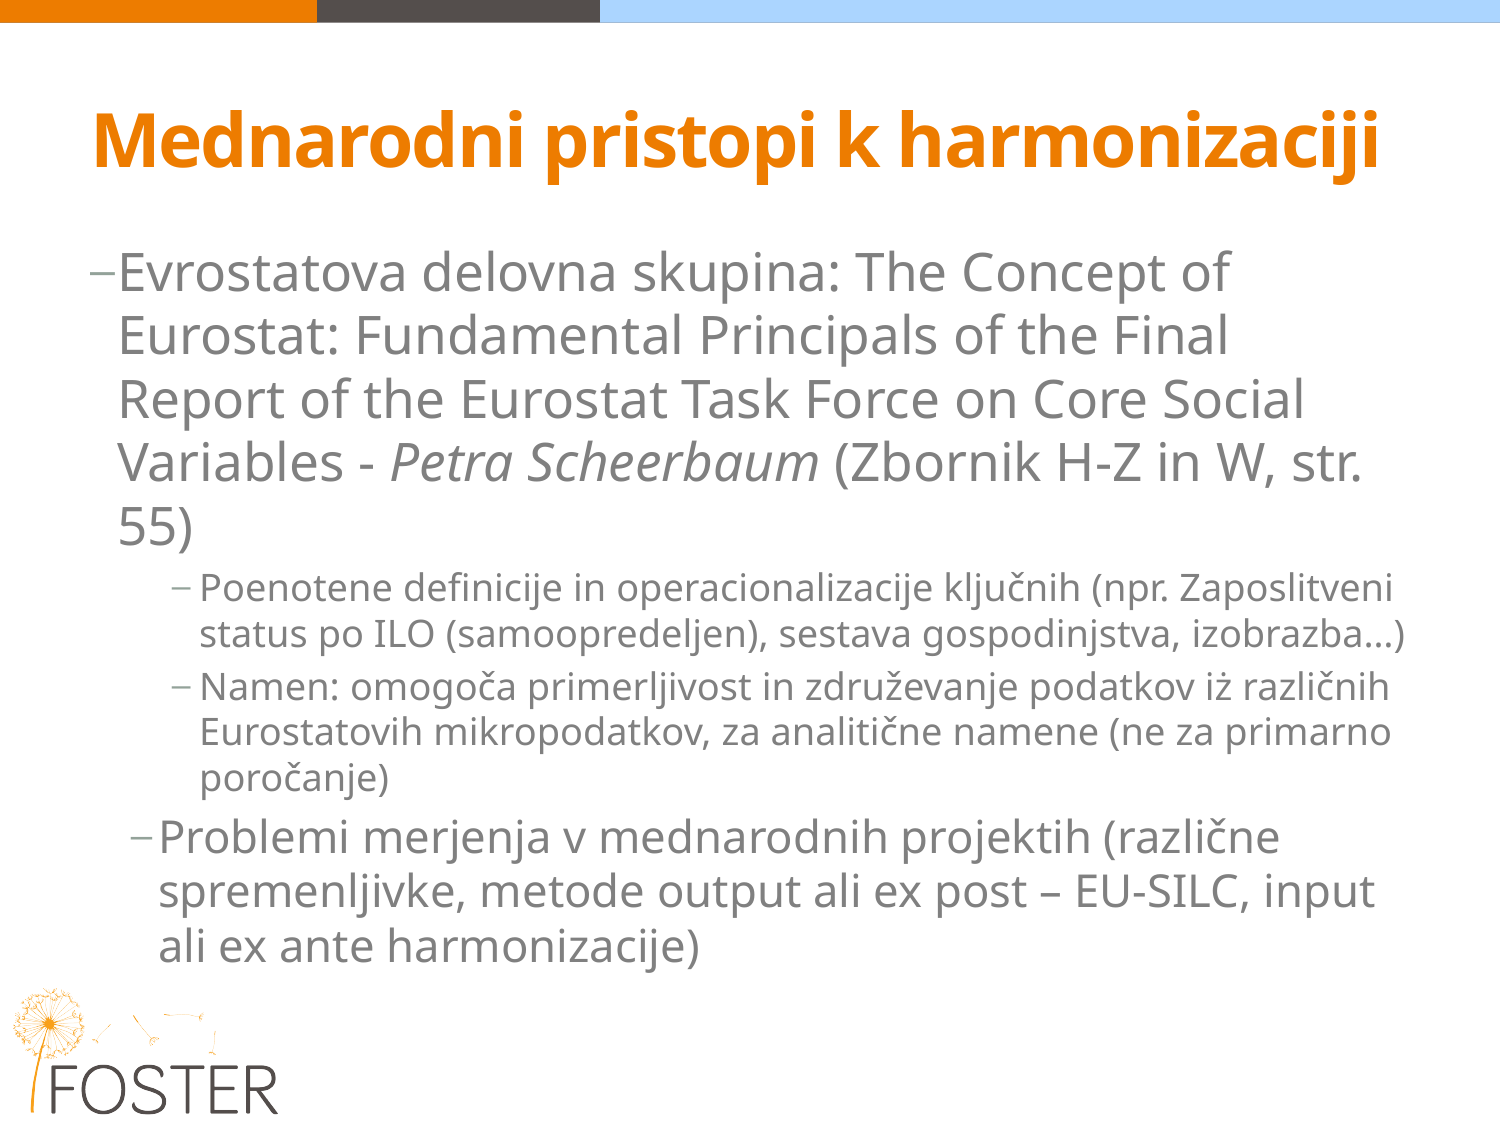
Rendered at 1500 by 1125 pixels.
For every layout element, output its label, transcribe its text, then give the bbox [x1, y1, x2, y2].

title Mednarodni pristopi k harmonizaciji [75, 55, 1425, 219]
list Evrostatova delovna skupina: The Concept of Eurostat: Fundamental Principals of the Final Report of the Eurostat Task Force on Core Social Variables - Petra Scheerbaum (Zbornik H-Z in W, str. 55) Poenotene definicije in operacionalizacije ključnih (npr. Zaposlitveni status po ILO (samoopredeljen), sestava gospodinjstva, izobrazba…) Namen: omogoča primerljivost in združevanje podatkov iż različnih Eurostatovih mikropodatkov, za analitične namene (ne za primarno poročanje) Problemi merjenja v mednarodnih projektih (različne spremenljivke, metode output ali ex post – EU-SILC, input ali ex ante harmonizacije) [75, 230, 1425, 1031]
picture [13, 988, 278, 1125]
